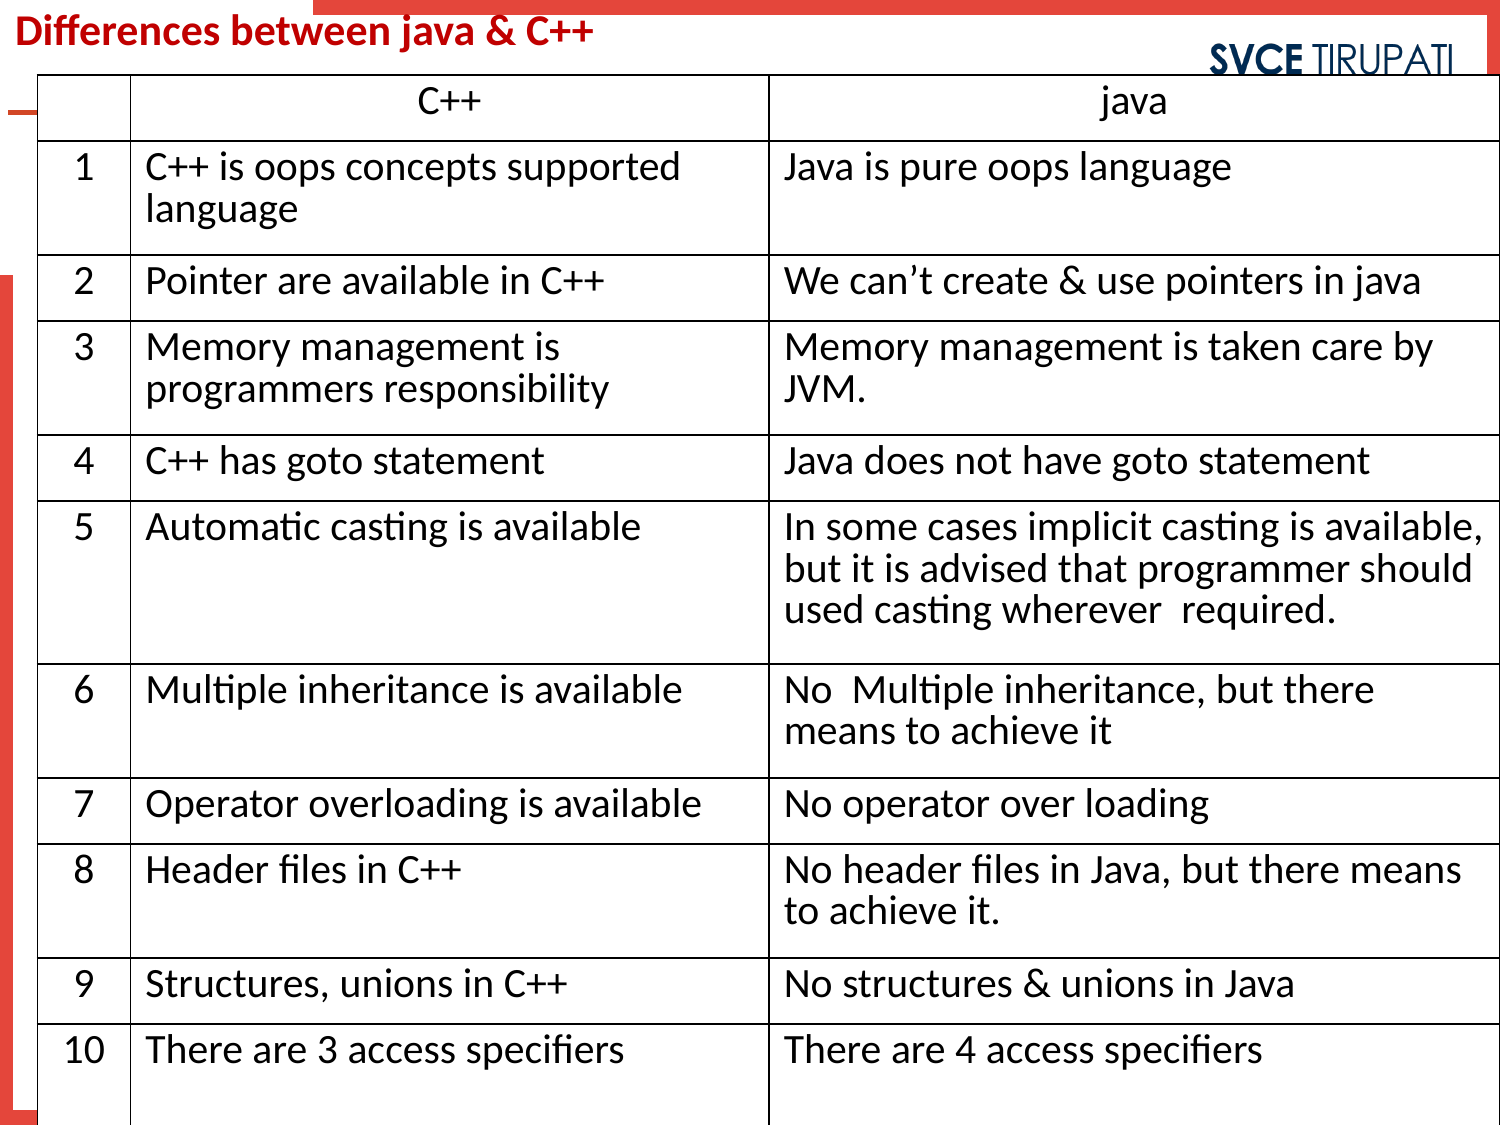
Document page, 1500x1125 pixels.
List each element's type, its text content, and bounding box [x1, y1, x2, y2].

table_cell Operator overloading is available [131, 779, 768, 843]
title Differences between java & C++ [0, 0, 1425, 63]
table_header java [770, 76, 1499, 140]
table_cell 9 [38, 959, 130, 1023]
table_cell 5 [38, 502, 130, 663]
table_cell No Multiple inheritance, but there means to achieve it [770, 665, 1499, 777]
table_cell C++ is oops concepts supported language [131, 142, 768, 254]
table_cell 1 [38, 142, 130, 254]
table_cell 6 [38, 665, 130, 777]
table_cell 2 [38, 256, 130, 320]
table_cell In some cases implicit casting is available, but it is advised that programmer should used casting wherever required. [770, 502, 1499, 663]
table_cell No structures & unions in Java [770, 959, 1499, 1023]
picture [1185, 20, 1477, 74]
table_cell Pointer are available in C++ [131, 256, 768, 320]
table_cell Automatic casting is available [131, 502, 768, 663]
table_cell C++ has goto statement [131, 436, 768, 500]
table_cell 4 [38, 436, 130, 500]
table_cell 3 [38, 322, 130, 434]
table_cell Multiple inheritance is available [131, 665, 768, 777]
table_cell 8 [38, 845, 130, 957]
table_header C++ [131, 76, 768, 140]
table_cell Java does not have goto statement [770, 436, 1499, 500]
table_cell No operator over loading [770, 779, 1499, 843]
table_cell Memory management is taken care by JVM. [770, 322, 1499, 434]
table_cell 10 [38, 1025, 130, 1125]
table_cell No header files in Java, but there means to achieve it. [770, 845, 1499, 957]
table_cell Header files in C++ [131, 845, 768, 957]
table_cell Structures, unions in C++ [131, 959, 768, 1023]
table_cell We can’t create & use pointers in java [770, 256, 1499, 320]
table_cell Java is pure oops language [770, 142, 1499, 254]
table_cell Memory management is programmers responsibility [131, 322, 768, 434]
table_header [38, 76, 130, 140]
table_cell There are 4 access specifiers [770, 1025, 1499, 1125]
table_cell There are 3 access specifiers [131, 1025, 768, 1125]
table_cell 7 [38, 779, 130, 843]
